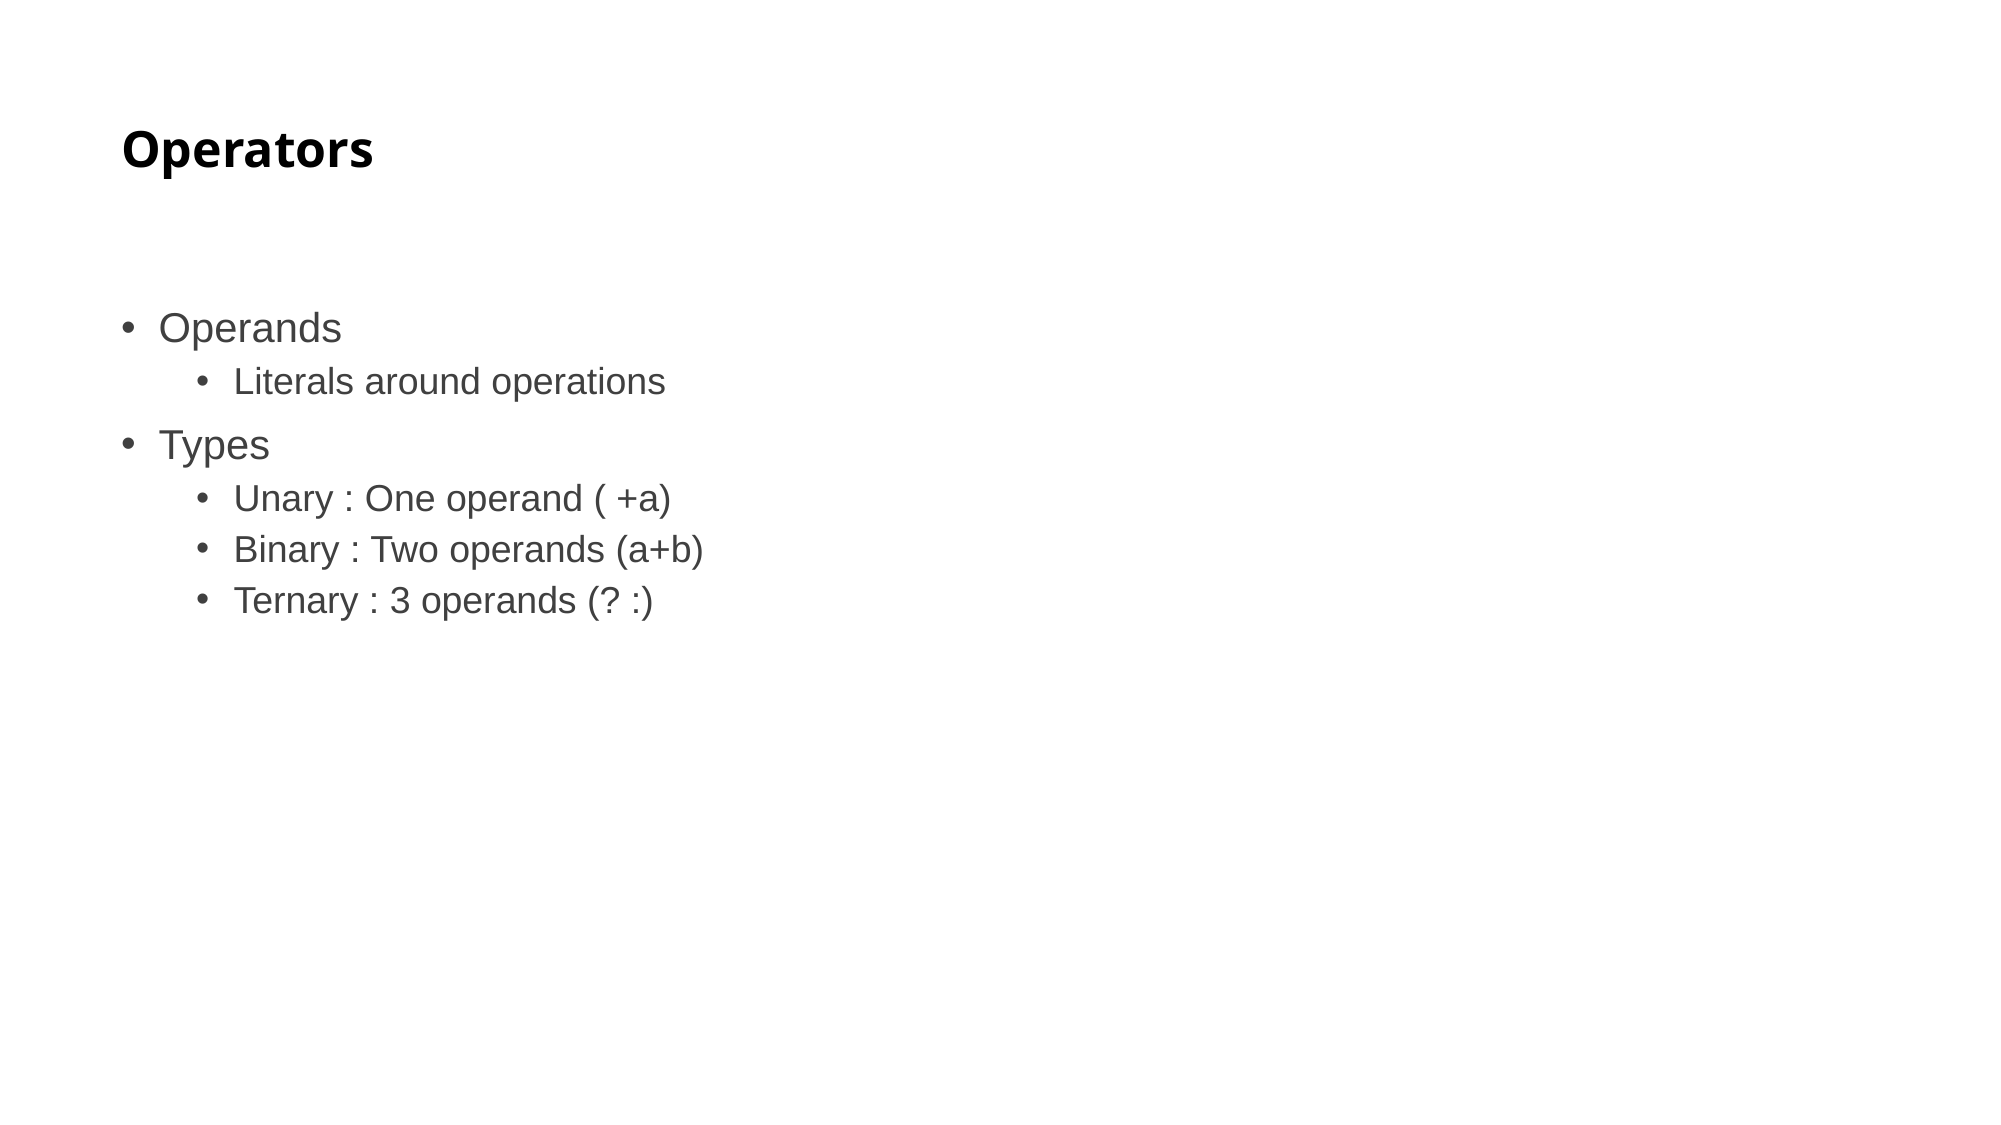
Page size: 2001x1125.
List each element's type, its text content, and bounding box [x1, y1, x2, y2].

title Operators [106, 42, 1832, 260]
list Operands Literals around operations Types Unary : One operand ( +a) Binary : Two operands (a+b) Ternary : 3 operands (? :) [106, 299, 1832, 1014]
